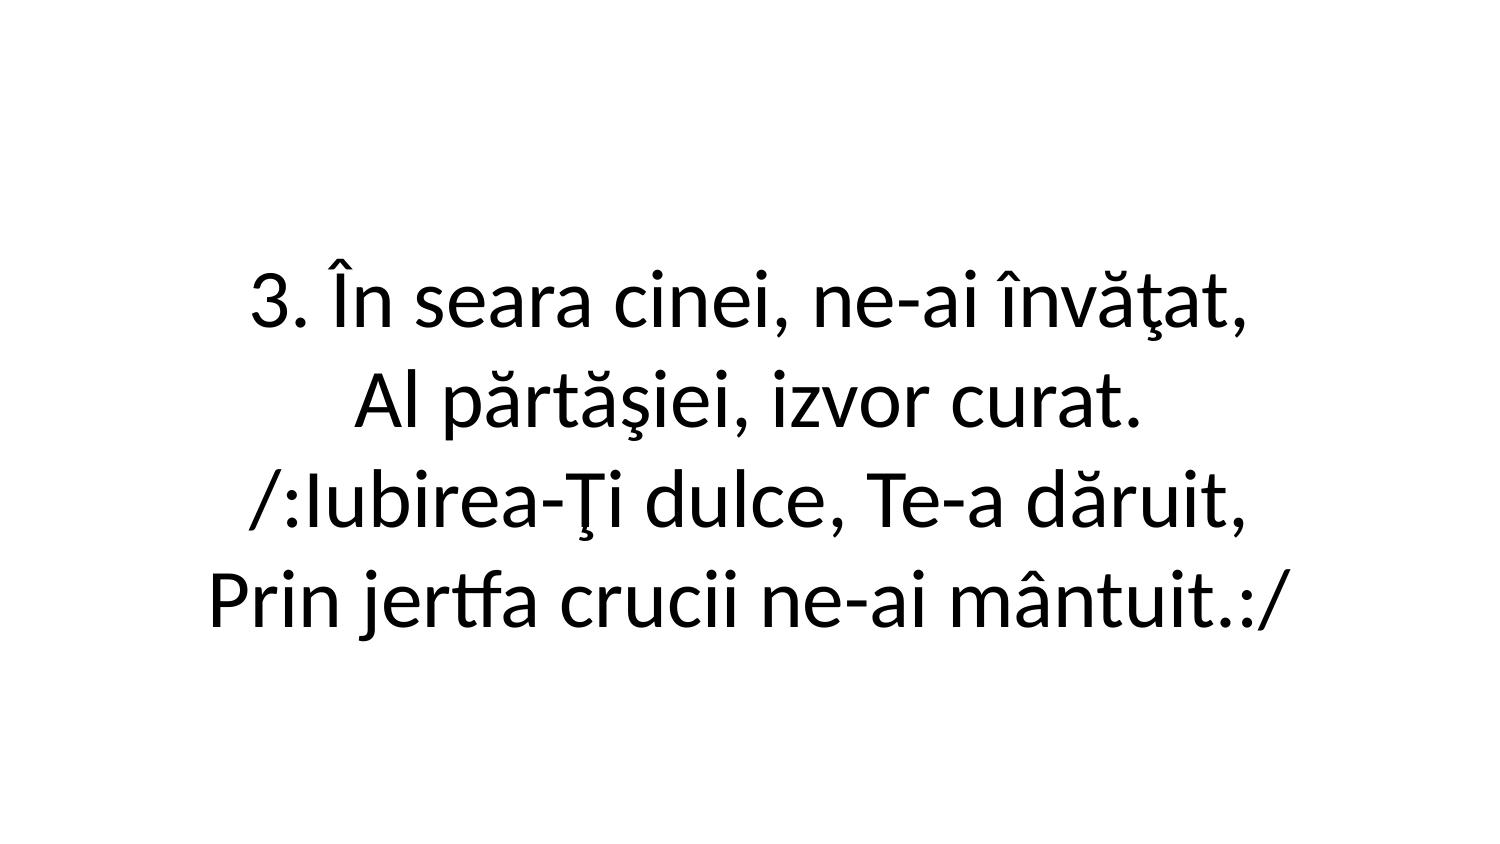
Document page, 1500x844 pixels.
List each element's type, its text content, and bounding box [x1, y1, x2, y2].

text_box 3. În seara cinei, ne-ai învăţat, Al părtăşiei, izvor curat. /:Iubirea-Ţi dulce, Te-a dăruit, Prin jertfa crucii ne-ai mântuit.:/ [192, 192, 1307, 652]
